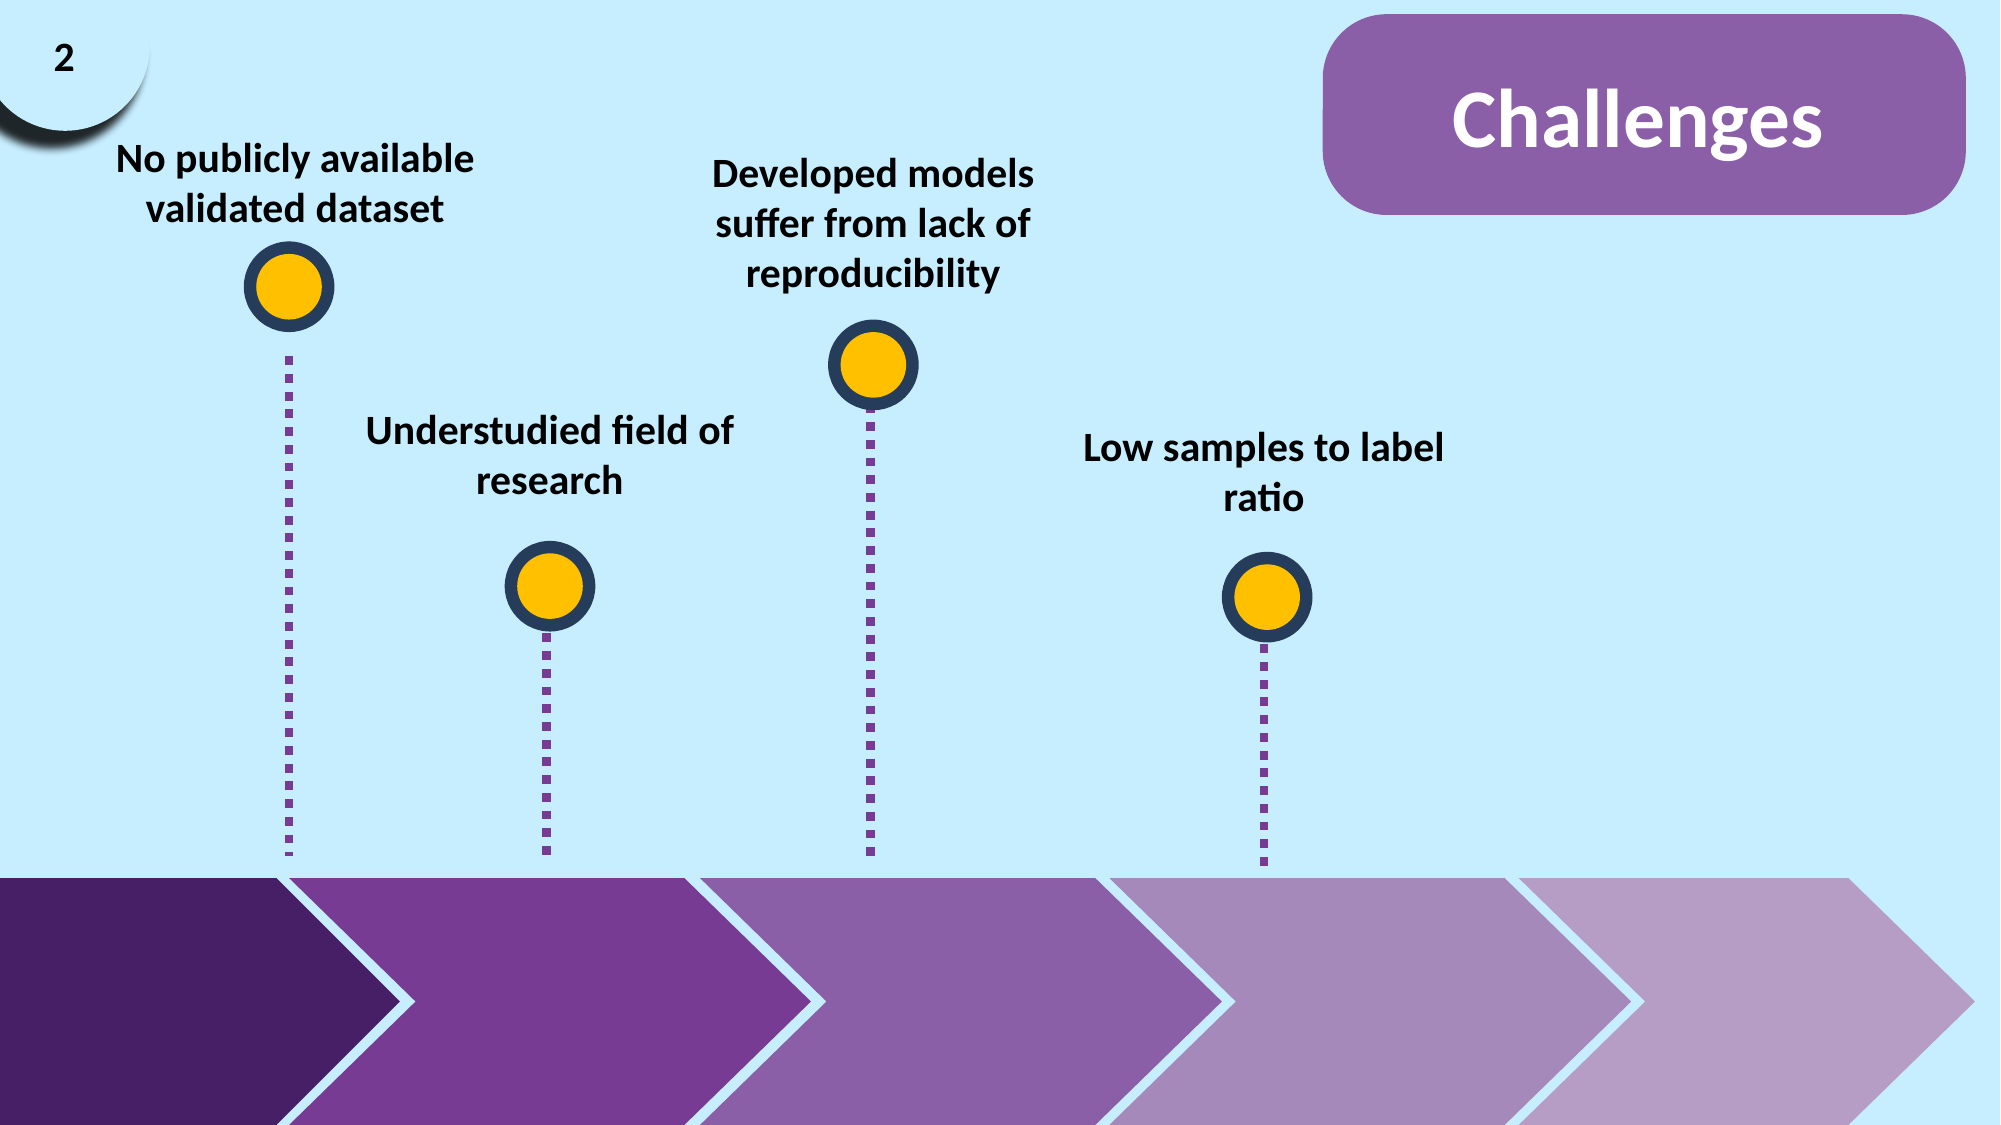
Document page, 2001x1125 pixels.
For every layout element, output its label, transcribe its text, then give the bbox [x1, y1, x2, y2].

text_box No publicly available validated dataset [67, 123, 524, 239]
text_box Understudied field of research [321, 395, 778, 511]
text_box Low samples to label ratio [1035, 412, 1493, 527]
text_box [286, 877, 813, 1125]
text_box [243, 241, 335, 333]
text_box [1221, 551, 1313, 868]
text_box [0, 0, 150, 131]
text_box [504, 540, 596, 857]
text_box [1322, 14, 1966, 215]
text_box [697, 877, 1224, 1125]
text_box [1516, 877, 1977, 1125]
text_box [1106, 877, 1633, 1125]
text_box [828, 319, 919, 857]
text_box [0, 877, 402, 1125]
text_box Developed models suffer from lack of reproducibility [645, 138, 1102, 303]
